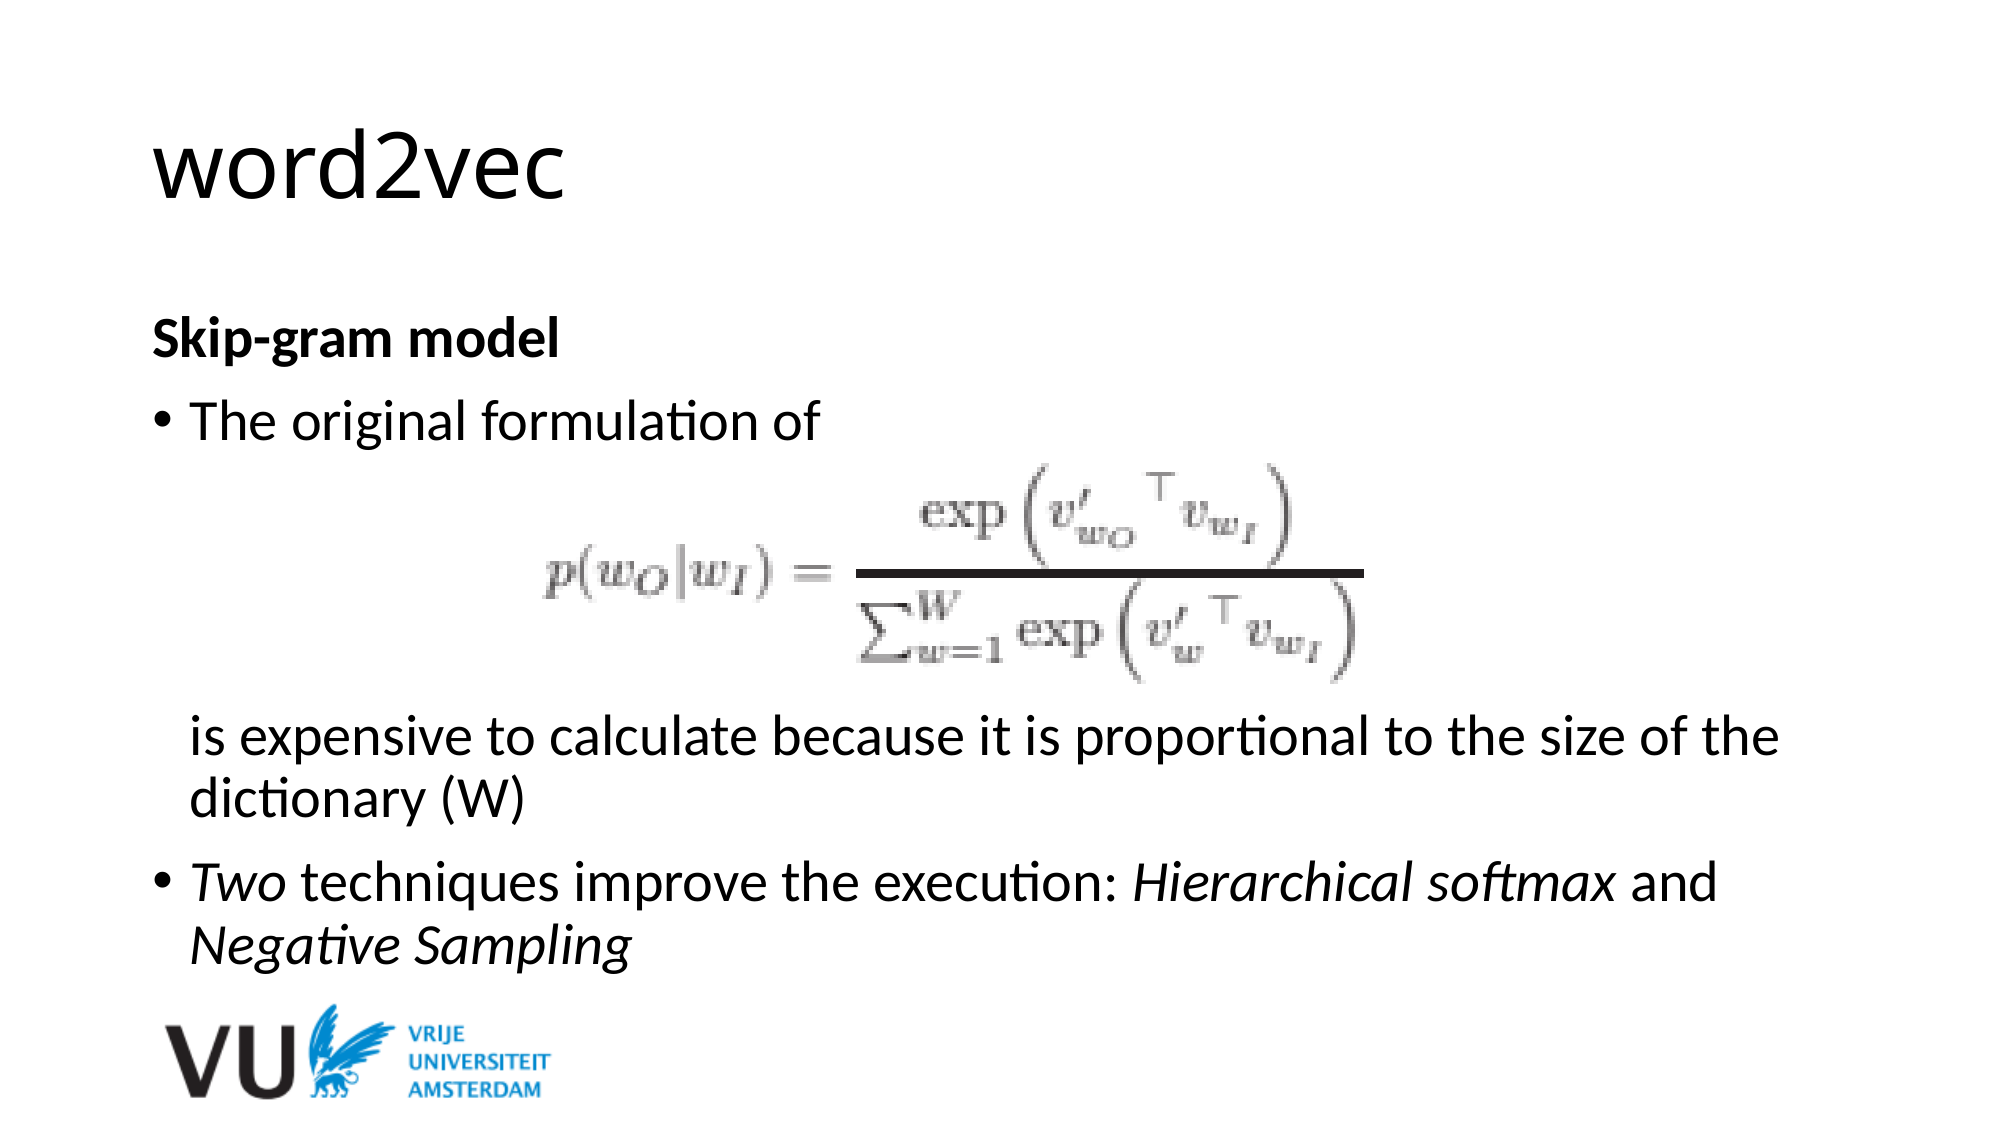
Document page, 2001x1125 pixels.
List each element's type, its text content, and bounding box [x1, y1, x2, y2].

list Skip-gram model The original formulation of is expensive to calculate because it is proportional to the size of the dictionary (W) Two techniques improve the execution: Hierarchical softmax and Negative Sampling [137, 299, 1863, 1014]
title word2vec [137, 59, 1863, 278]
picture [509, 434, 1377, 706]
